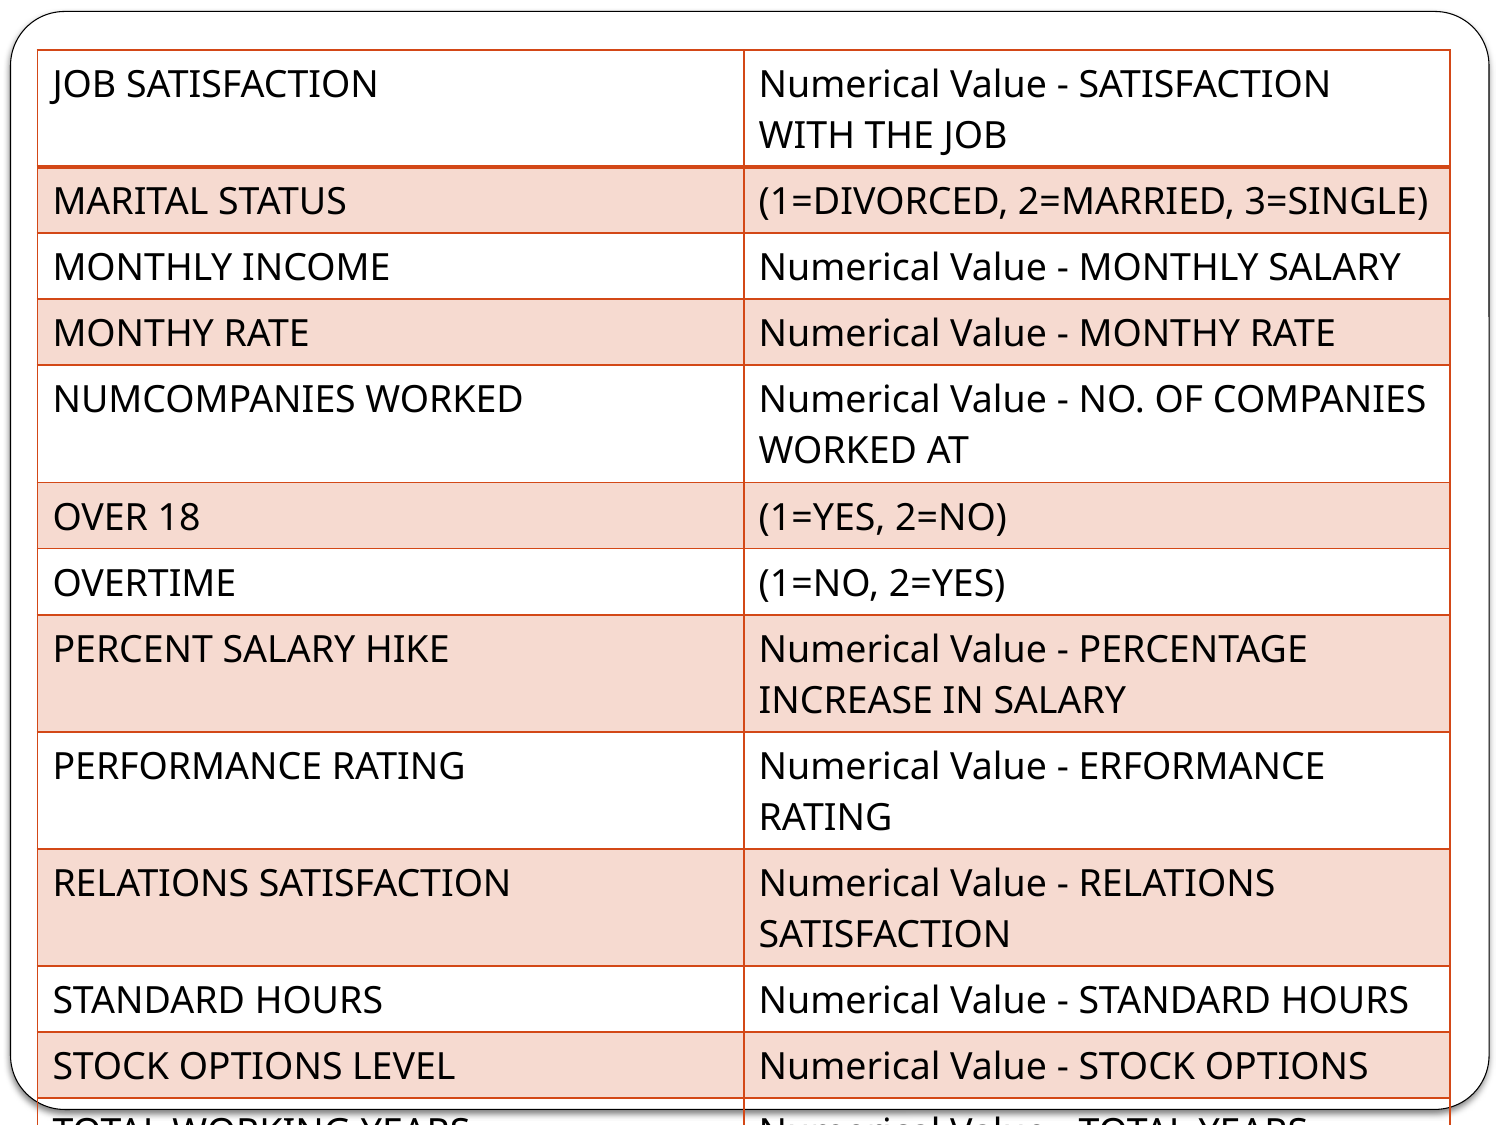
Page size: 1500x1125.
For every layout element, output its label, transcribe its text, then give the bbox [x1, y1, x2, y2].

table_cell Numerical Value - STOCK OPTIONS [745, 1033, 1449, 1097]
table_header JOB SATISFACTION [38, 51, 743, 165]
table_cell MARITAL STATUS [38, 169, 743, 232]
table_cell Numerical Value - TOTAL YEARS WORKED [745, 1099, 1449, 1125]
table_cell STOCK OPTIONS LEVEL [38, 1033, 743, 1097]
table_cell TOTAL WORKING YEARS [38, 1099, 743, 1125]
table_header Numerical Value - SATISFACTION WITH THE JOB [745, 51, 1449, 165]
table_cell Numerical Value - MONTHLY SALARY [745, 234, 1449, 298]
table_cell NUMCOMPANIES WORKED [38, 366, 743, 482]
table_cell MONTHY RATE [38, 300, 743, 364]
table_cell Numerical Value - MONTHY RATE [745, 300, 1449, 364]
table_cell Numerical Value - STANDARD HOURS [745, 967, 1449, 1031]
table_cell MONTHLY INCOME [38, 234, 743, 298]
table_cell Numerical Value - ERFORMANCE RATING [745, 733, 1449, 848]
table_cell (1=DIVORCED, 2=MARRIED, 3=SINGLE) [745, 169, 1449, 232]
table_cell (1=YES, 2=NO) [745, 483, 1449, 548]
table_cell OVER 18 [38, 483, 743, 548]
table_cell Numerical Value - RELATIONS SATISFACTION [745, 850, 1449, 965]
table_cell PERFORMANCE RATING [38, 733, 743, 848]
table_cell STANDARD HOURS [38, 967, 743, 1031]
table_cell (1=NO, 2=YES) [745, 549, 1449, 614]
table_cell Numerical Value - NO. OF COMPANIES WORKED AT [745, 366, 1449, 482]
table_cell PERCENT SALARY HIKE [38, 616, 743, 731]
table_cell Numerical Value - PERCENTAGE INCREASE IN SALARY [745, 616, 1449, 731]
table_cell OVERTIME [38, 549, 743, 614]
table_cell RELATIONS SATISFACTION [38, 850, 743, 965]
